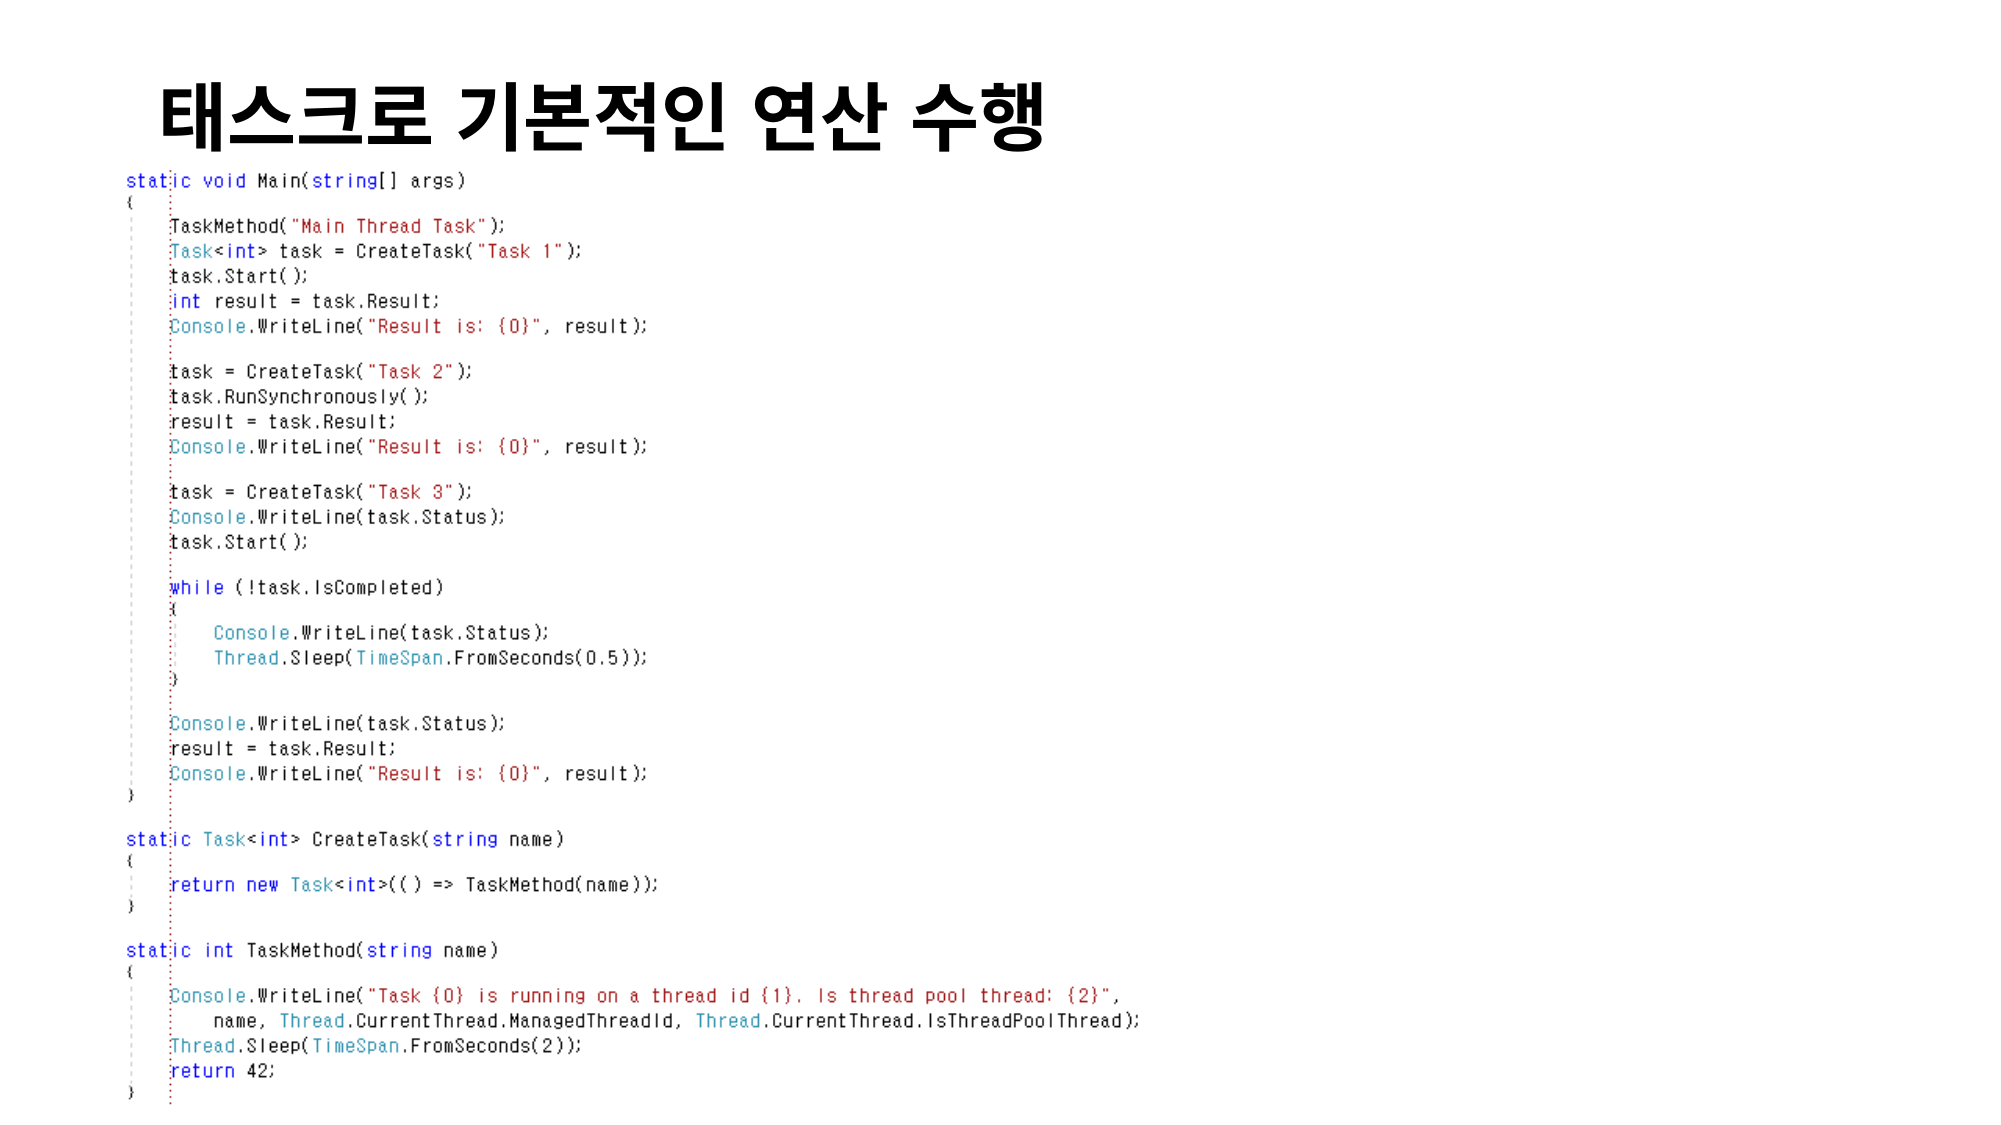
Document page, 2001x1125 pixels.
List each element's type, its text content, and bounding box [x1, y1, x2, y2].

picture [123, 169, 1152, 1109]
text_box 태스크로 기본적인 연산 수행 [143, 63, 1065, 168]
